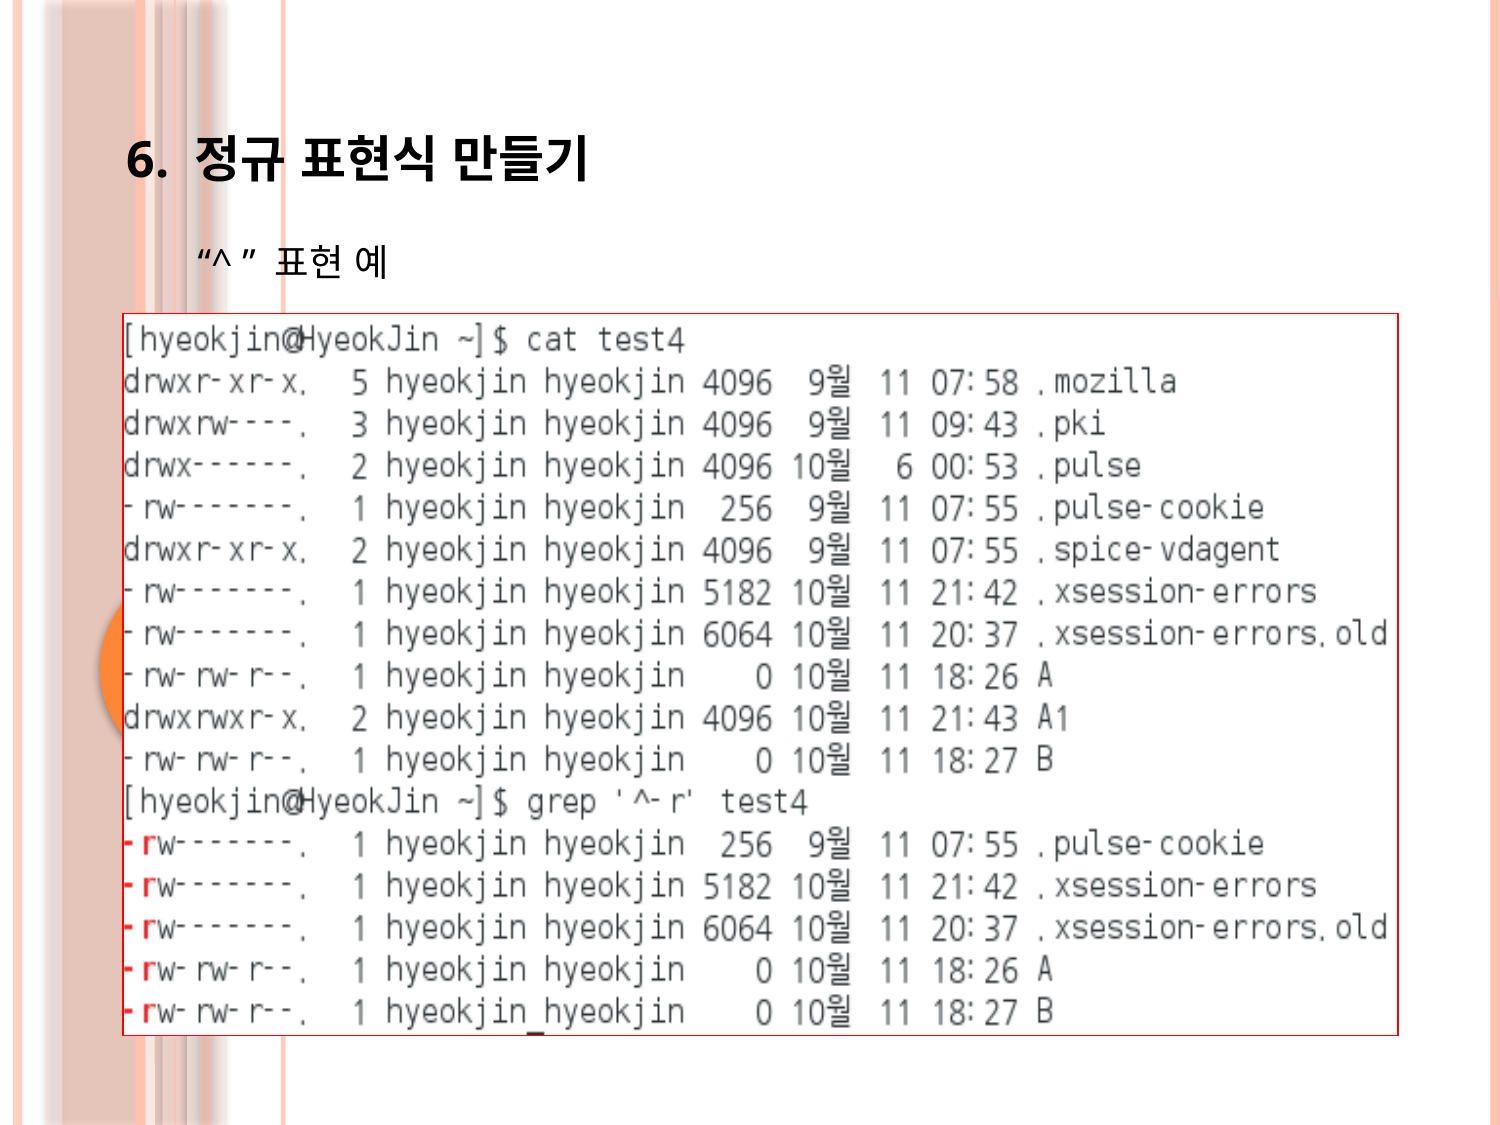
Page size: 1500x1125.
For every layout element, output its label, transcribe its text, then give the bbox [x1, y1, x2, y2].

picture [123, 313, 1398, 1036]
text_box 6. 정규 표현식 만들기 [112, 120, 1152, 196]
text_box [159, 243, 609, 305]
text_box “^ ” 표현 예 [182, 231, 1034, 292]
